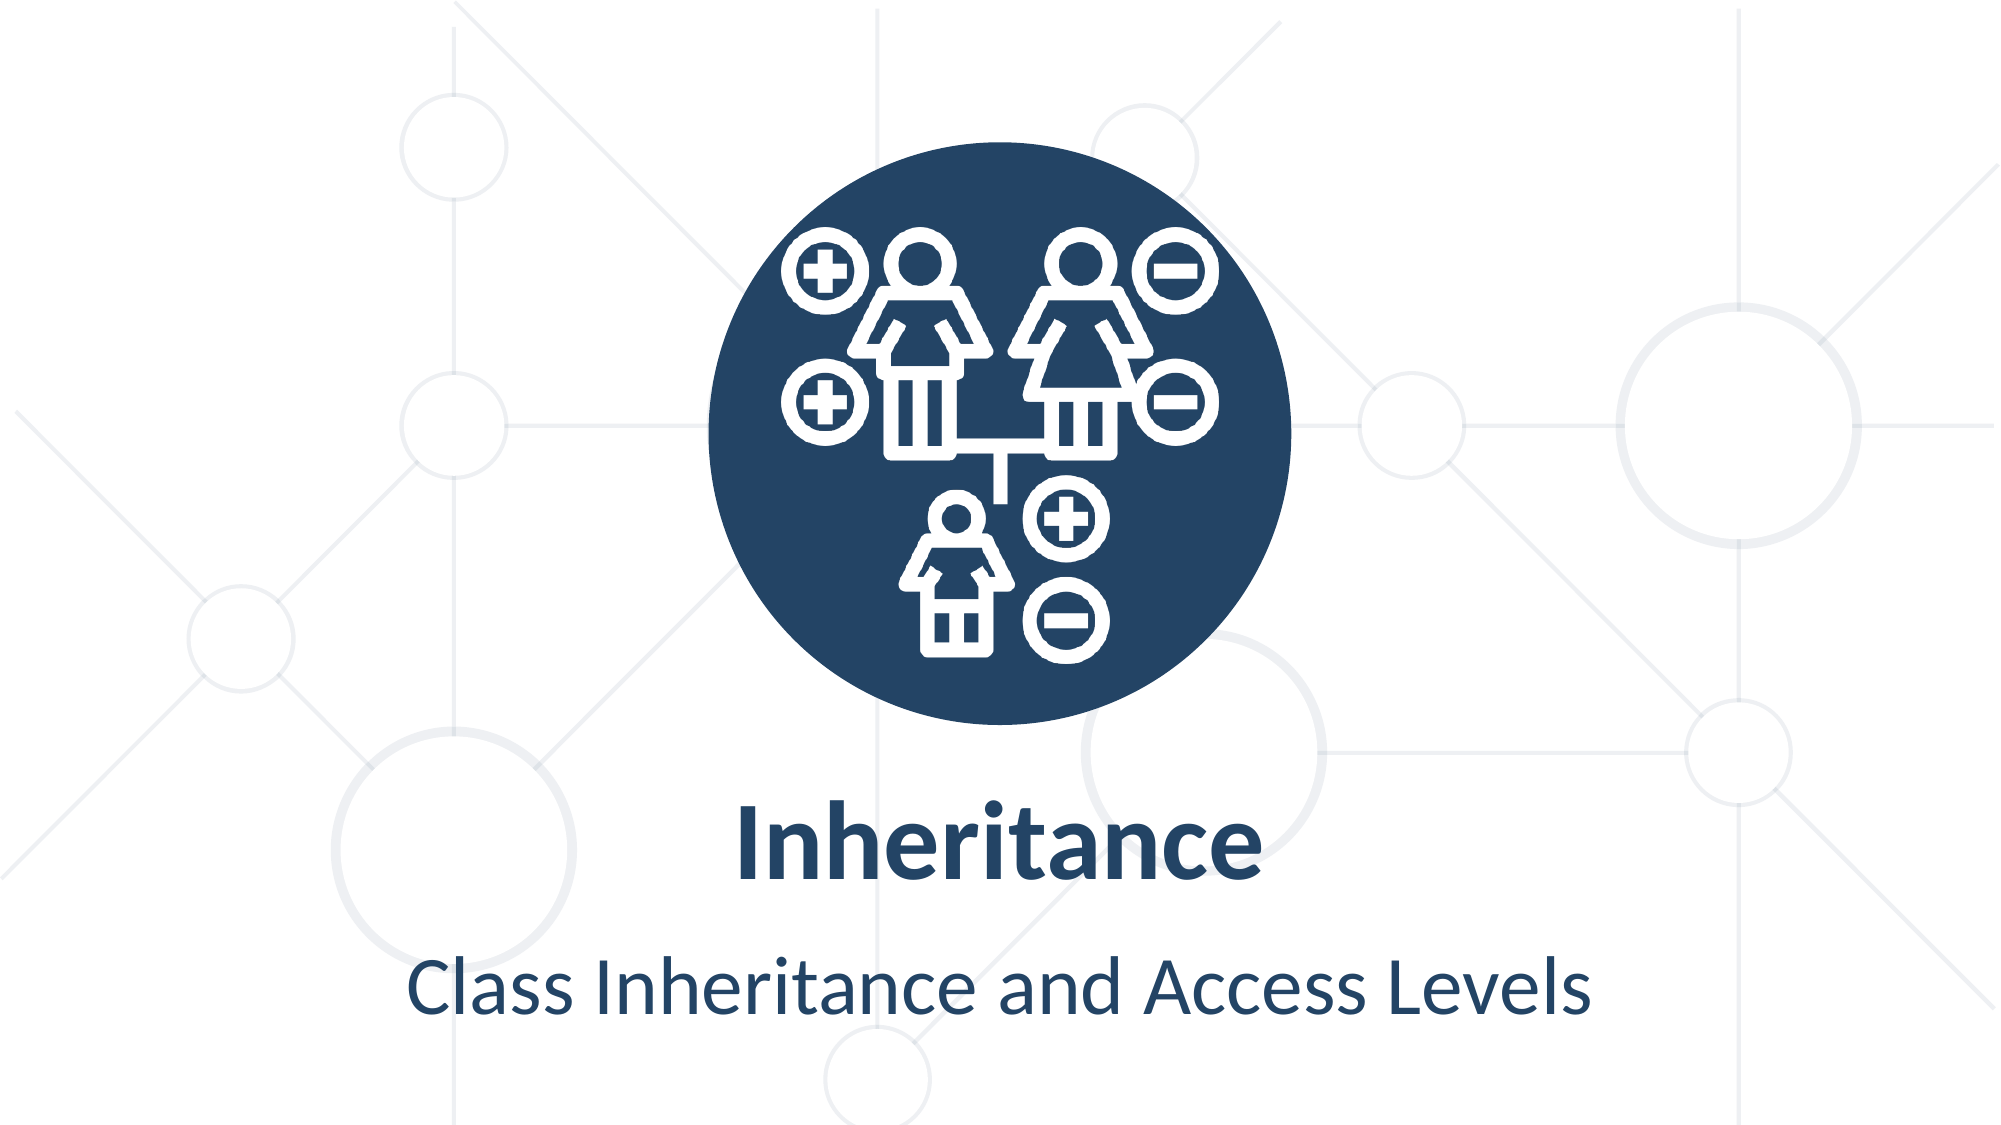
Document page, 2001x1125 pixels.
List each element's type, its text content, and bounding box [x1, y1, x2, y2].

title Inheritance [100, 771, 1900, 898]
subtitle Class Inheritance and Access Levels [100, 916, 1900, 1043]
picture [781, 226, 1219, 665]
